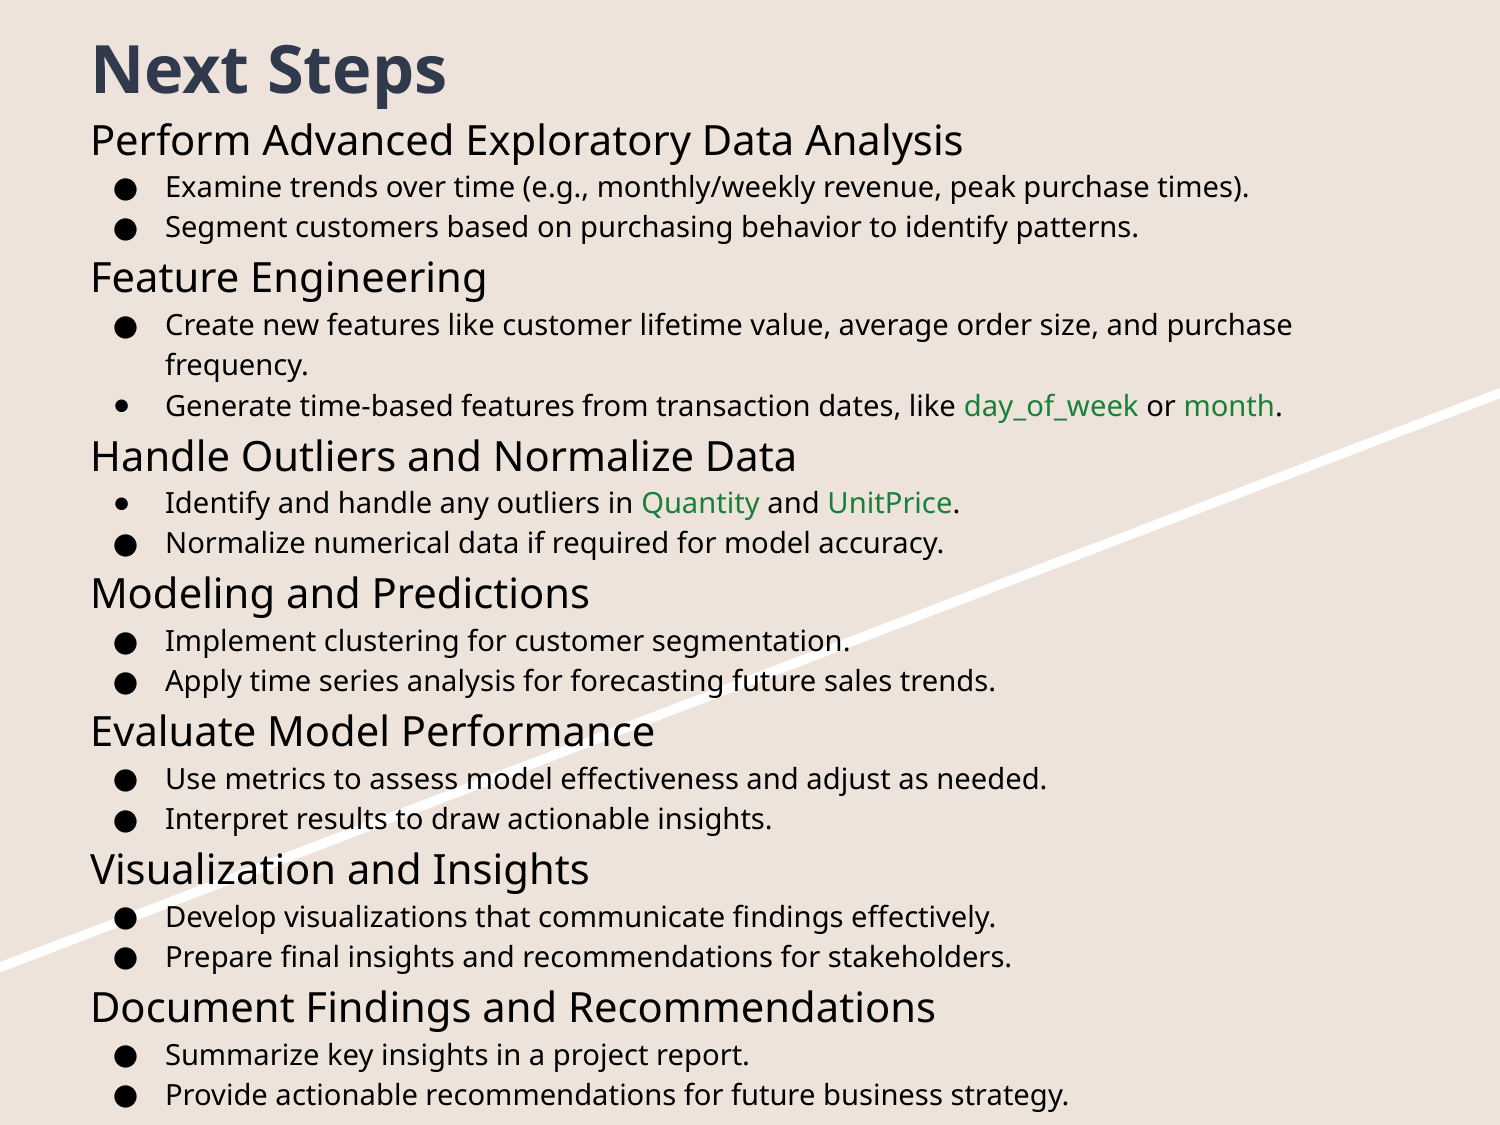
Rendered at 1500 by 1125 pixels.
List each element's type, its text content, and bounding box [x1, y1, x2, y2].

text_box Next Steps [74, 19, 1425, 105]
text_box Perform Advanced Exploratory Data Analysis Examine trends over time (e.g., monthly/weekly revenue, peak purchase times). Segment customers based on purchasing behavior to identify patterns. Feature Engineering Create new features like customer lifetime value, average order size, and purchase frequency. Generate time-based features from transaction dates, like day_of_week or month. Handle Outliers and Normalize Data Identify and handle any outliers in Quantity and UnitPrice. Normalize numerical data if required for model accuracy. Modeling and Predictions Implement clustering for customer segmentation. Apply time series analysis for forecasting future sales trends. Evaluate Model Performance Use metrics to assess model effectiveness and adjust as needed. Interpret results to draw actionable insights. Visualization and Insights Develop visualizations that communicate findings effectively. Prepare final insights and recommendations for stakeholders. Document Findings and Recommendations Summarize key insights in a project report. Provide actionable recommendations for future business strategy. [74, 105, 1425, 1125]
